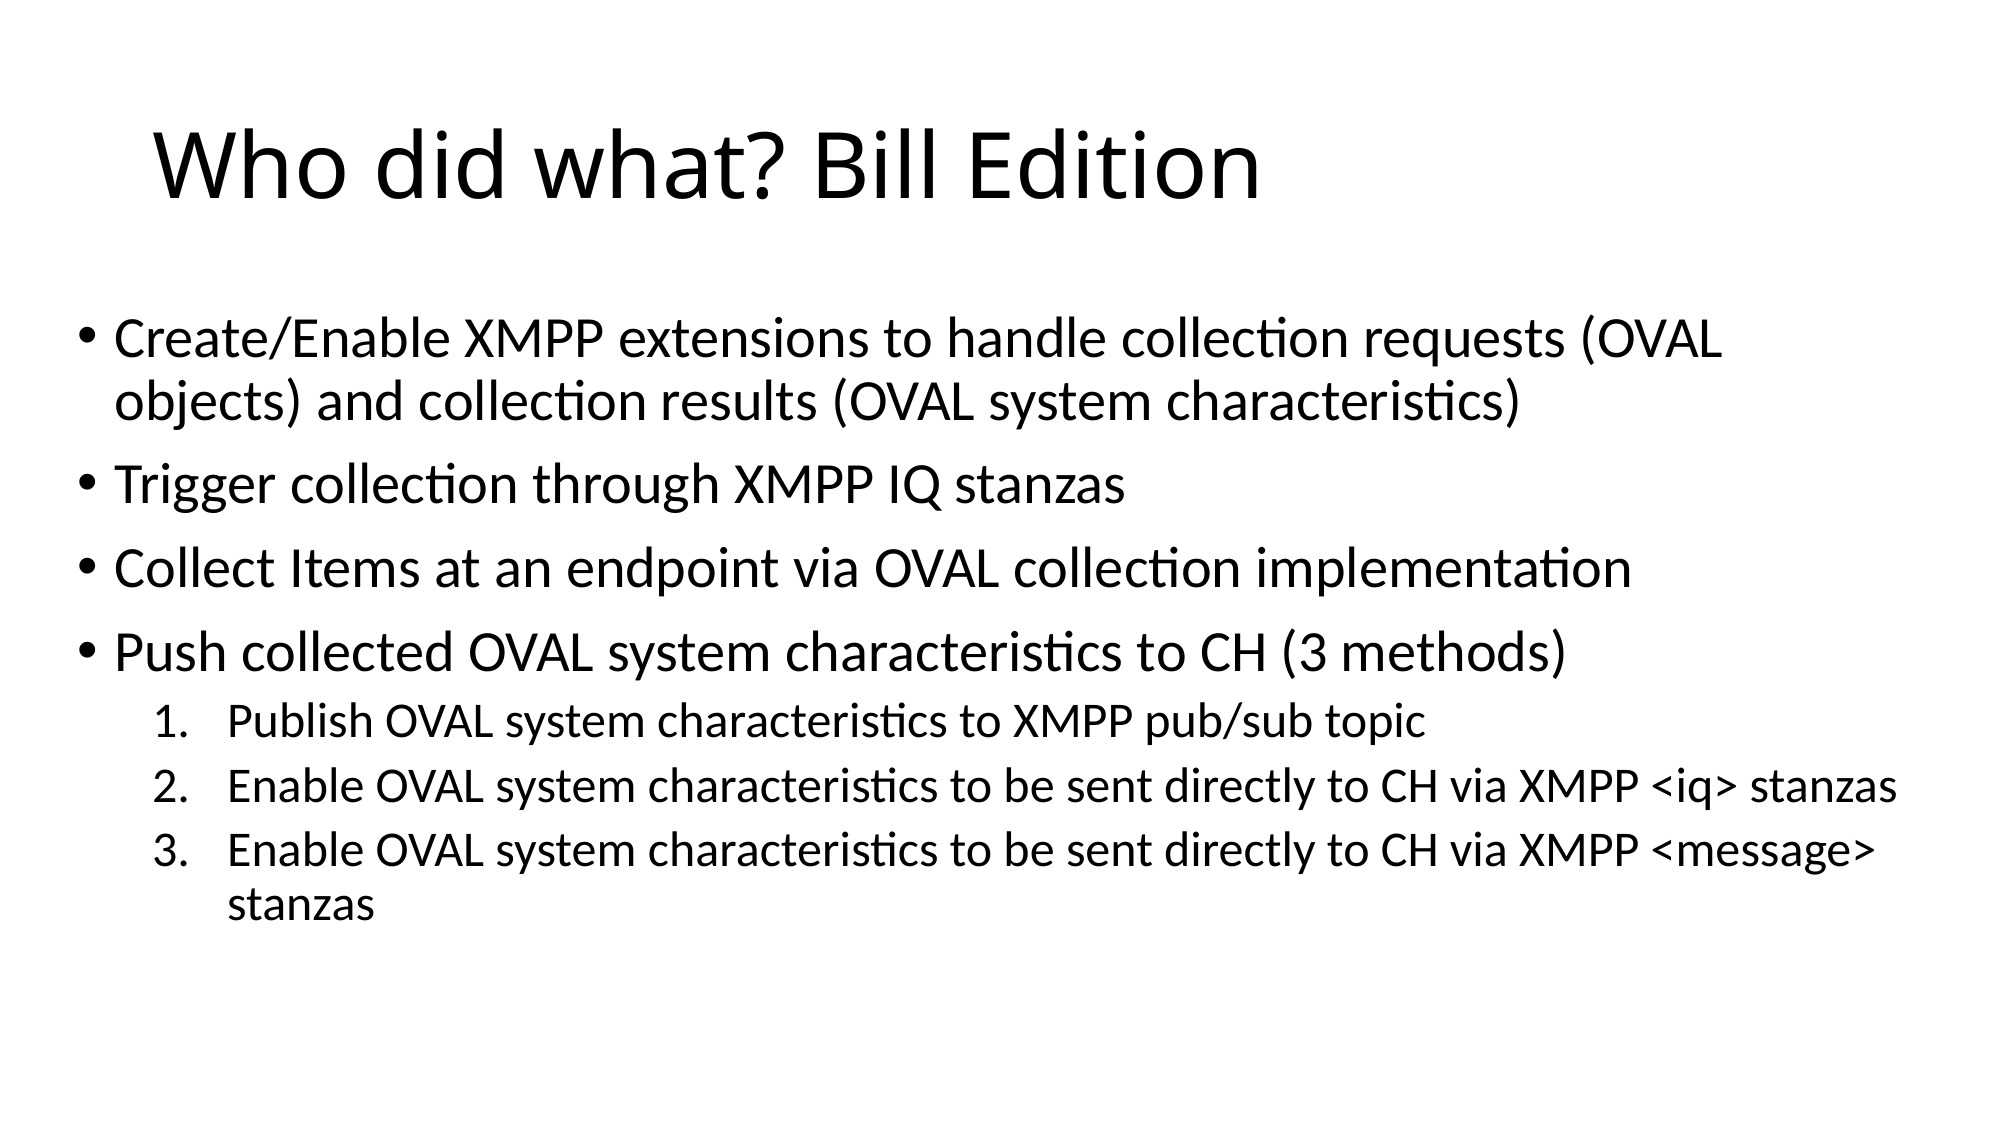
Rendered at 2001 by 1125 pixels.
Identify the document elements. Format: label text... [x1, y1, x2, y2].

title Who did what? Bill Edition [137, 59, 1863, 278]
list Create/Enable XMPP extensions to handle collection requests (OVAL objects) and collection results (OVAL system characteristics) Trigger collection through XMPP IQ stanzas Collect Items at an endpoint via OVAL collection implementation Push collected OVAL system characteristics to CH (3 methods) Publish OVAL system characteristics to XMPP pub/sub topic Enable OVAL system characteristics to be sent directly to CH via XMPP <iq> stanzas Enable OVAL system characteristics to be sent directly to CH via XMPP <message> stanzas [62, 299, 1939, 1014]
